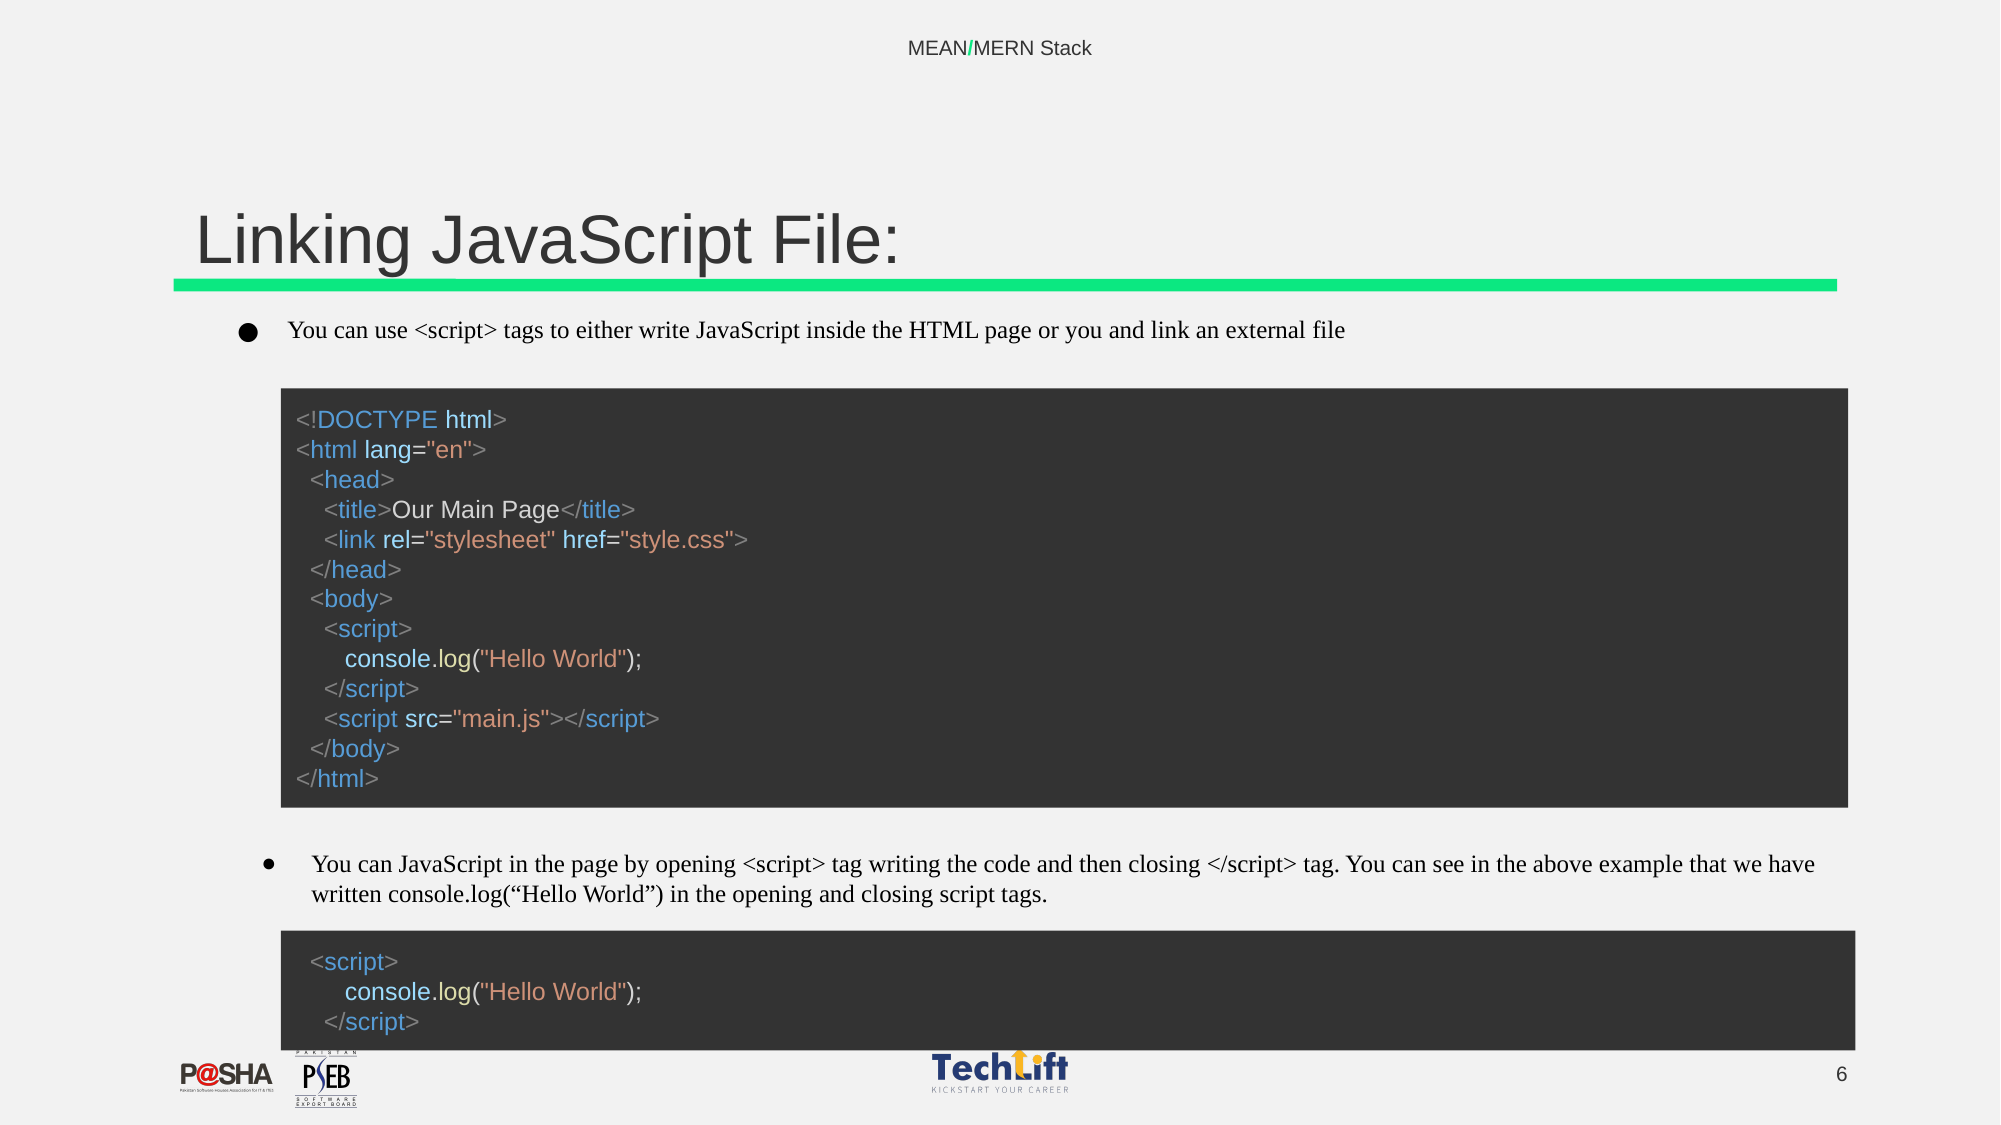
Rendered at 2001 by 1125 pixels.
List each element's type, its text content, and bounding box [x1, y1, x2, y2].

text_box You can JavaScript in the page by opening <script> tag writing the code and then closing </script> tag. You can see in the above example that we have written console.log(“Hello World”) in the opening and closing script tags. [221, 833, 1863, 923]
picture [180, 1063, 274, 1093]
slide_number ‹#› [1412, 1042, 1863, 1103]
text_box You can use <script> tags to either write JavaScript inside the HTML page or you and link an external file [197, 298, 1813, 358]
title Linking JavaScript File: [180, 47, 1830, 285]
text_box <script> console.log("Hello World"); </script> [280, 930, 1856, 1051]
footer MEAN/MERN Stack [662, 17, 1338, 77]
picture [295, 1051, 357, 1108]
text_box <!DOCTYPE html> <html lang="en"> <head> <title>Our Main Page</title> <link rel="stylesheet" href="style.css"> </head> <body> <script> console.log("Hello World"); </script> <script src="main.js"></script> </body> </html> [280, 388, 1849, 808]
picture [932, 1051, 1068, 1093]
